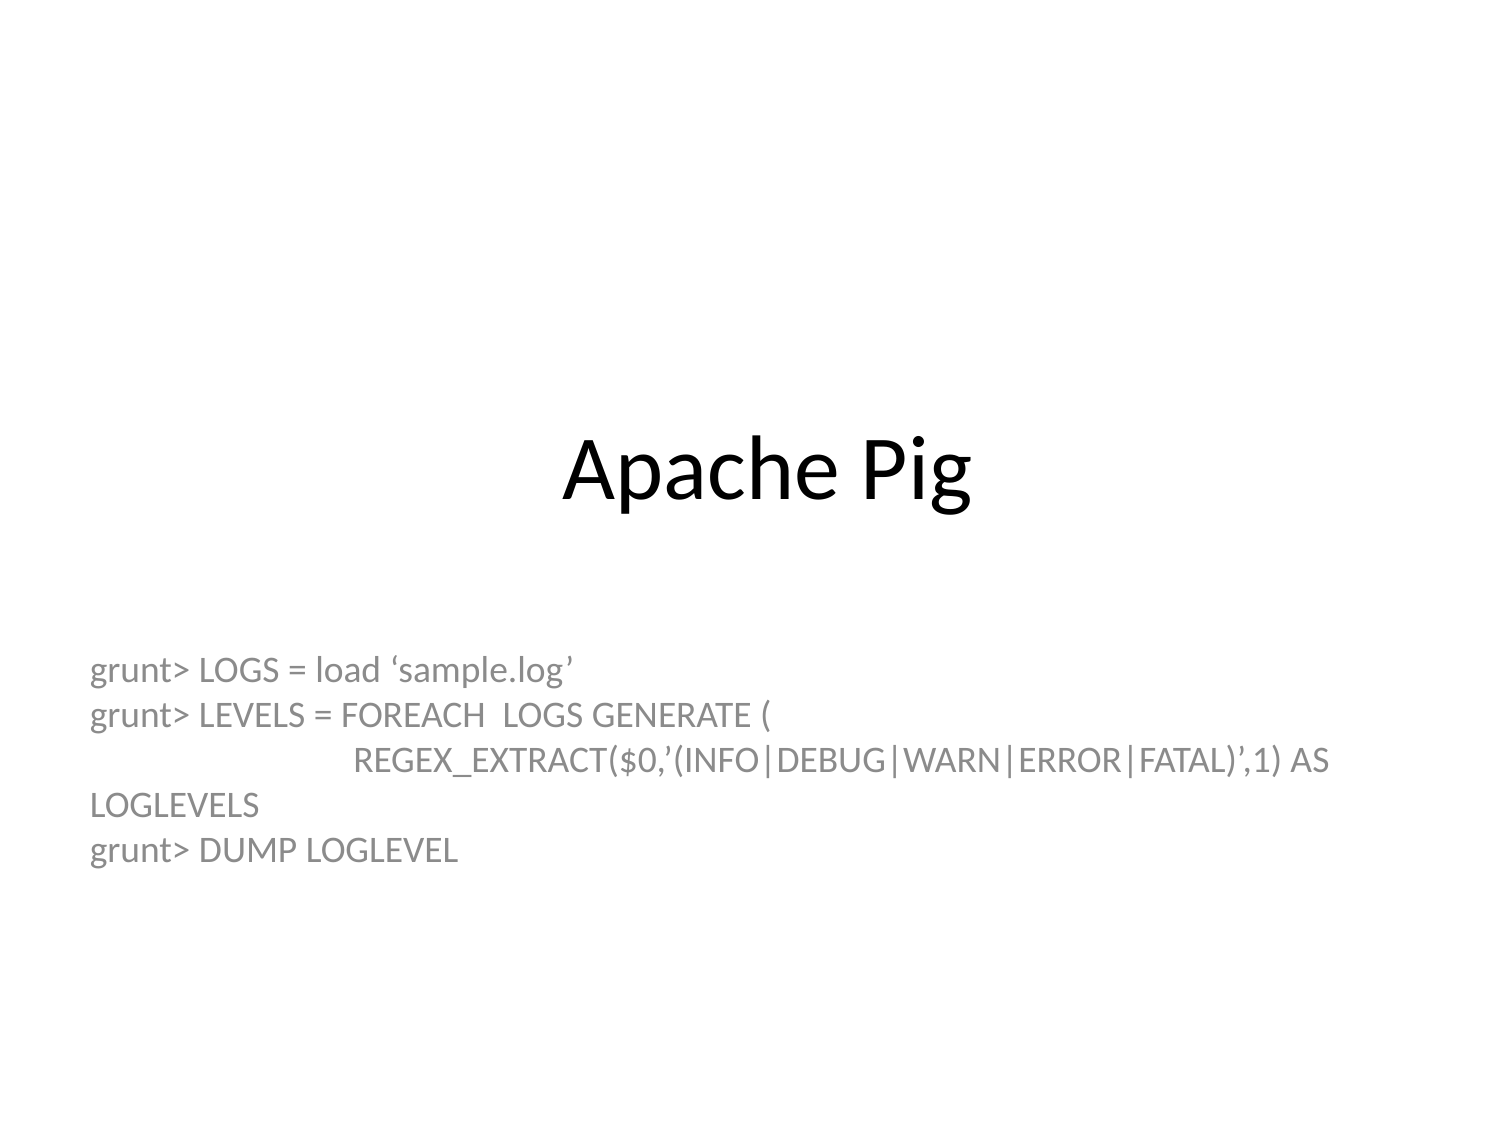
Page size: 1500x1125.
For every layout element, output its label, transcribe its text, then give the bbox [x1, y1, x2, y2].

text_box grunt> LOGS = load ‘sample.log’ grunt> LEVELS = FOREACH LOGS GENERATE ( REGEX_EXTRACT($0,’(INFO|DEBUG|WARN|ERROR|FATAL)’,1) AS LOGLEVELS grunt> DUMP LOGLEVEL [75, 637, 1450, 988]
text_box Apache Pig [130, 342, 1406, 584]
